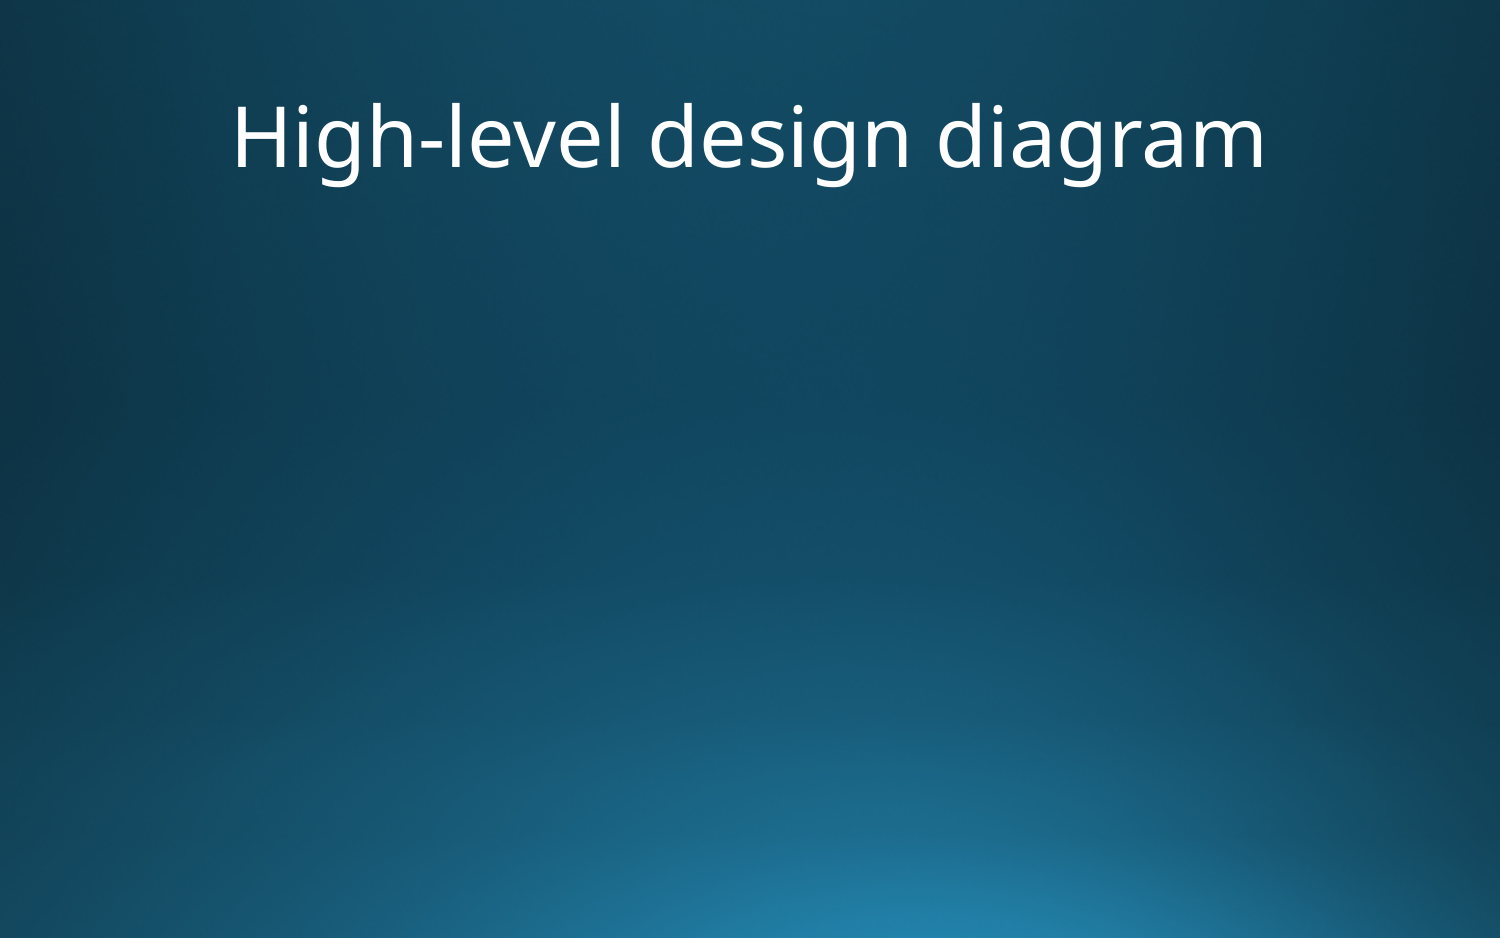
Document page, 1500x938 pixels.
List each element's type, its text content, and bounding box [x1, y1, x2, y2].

title High-level design diagram [103, 49, 1397, 232]
picture [0, 0, 1500, 938]
